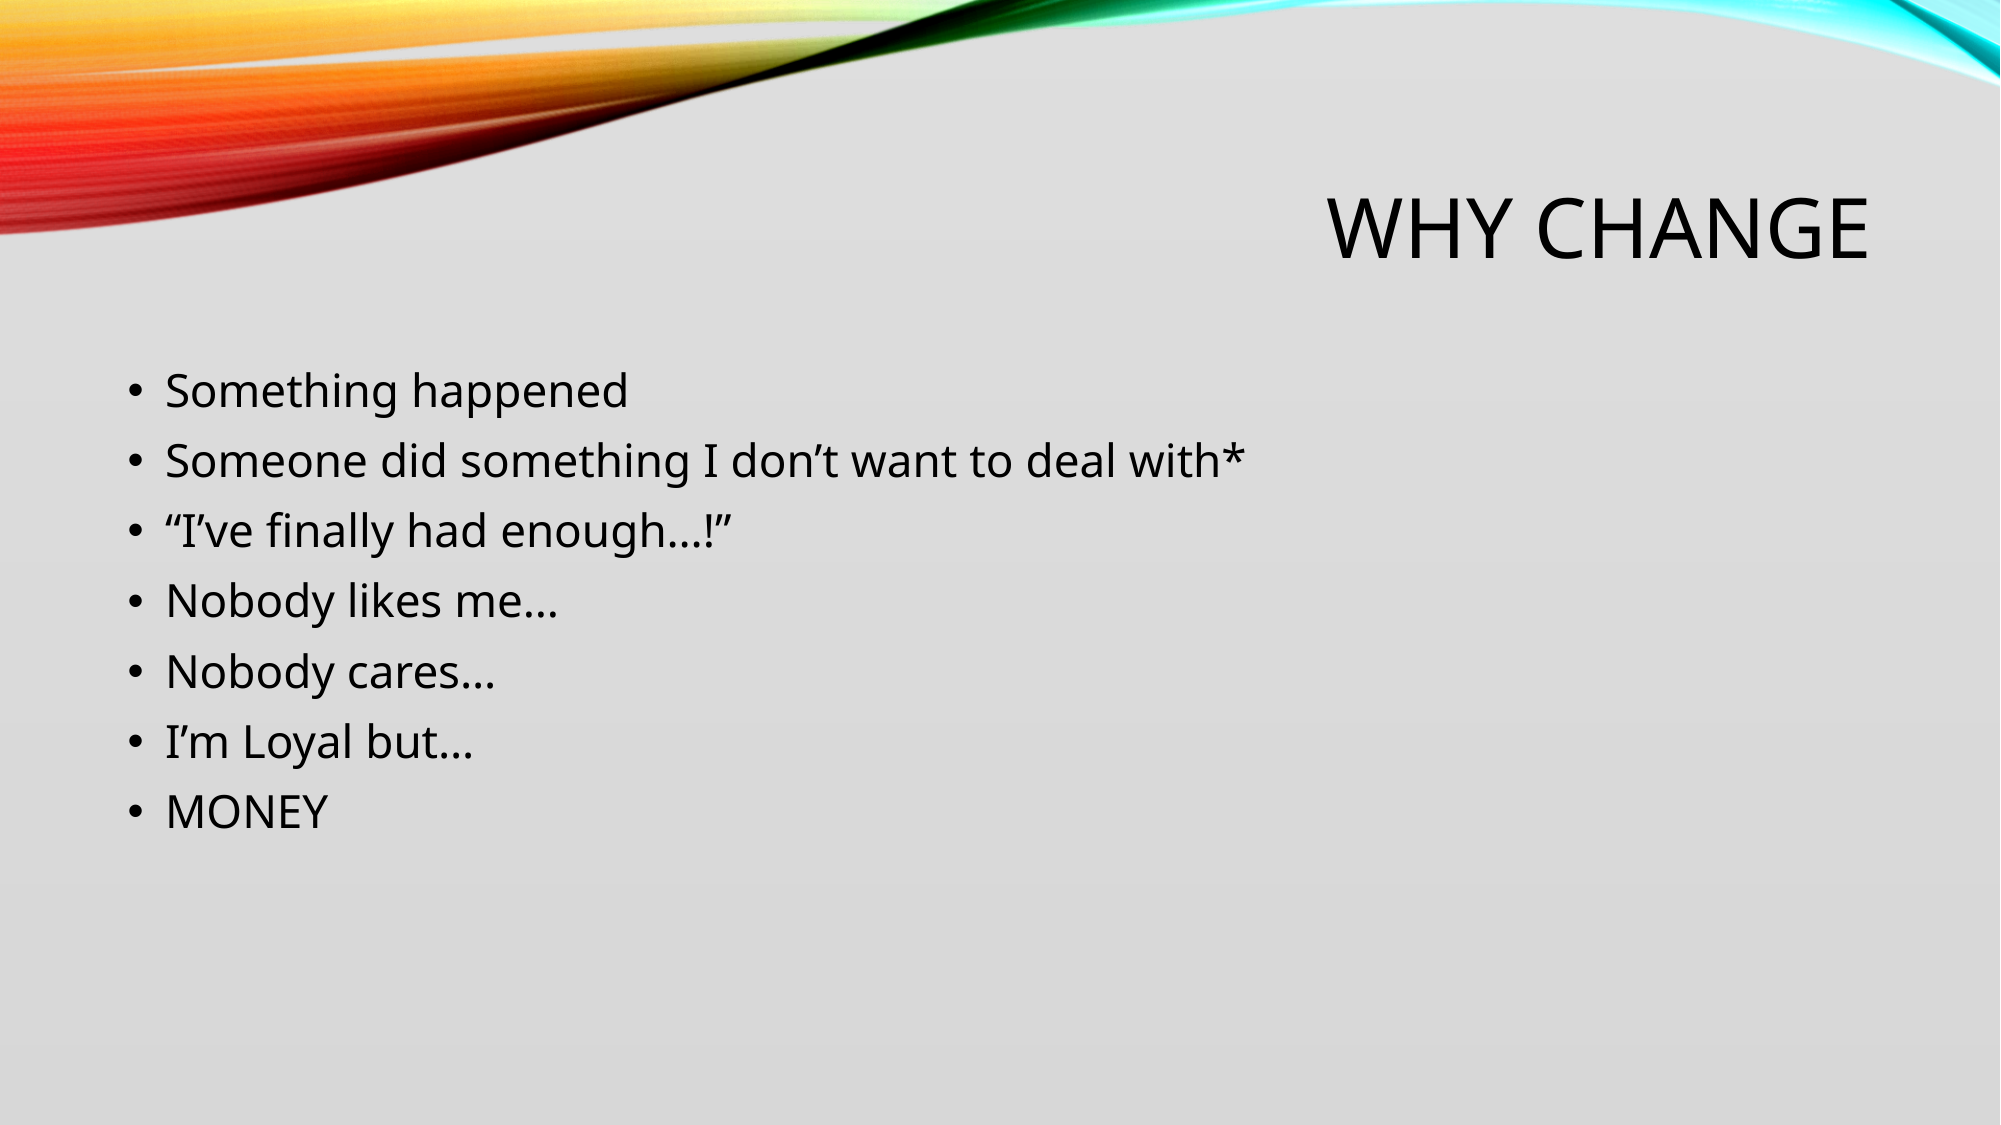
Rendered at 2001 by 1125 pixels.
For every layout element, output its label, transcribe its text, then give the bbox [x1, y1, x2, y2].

title Why change [474, 125, 1888, 338]
list Something happened Someone did something I don’t want to deal with* “I’ve finally had enough…!” Nobody likes me… Nobody cares… I’m Loyal but… MONEY [112, 360, 1888, 1021]
picture [0, 0, 2000, 237]
